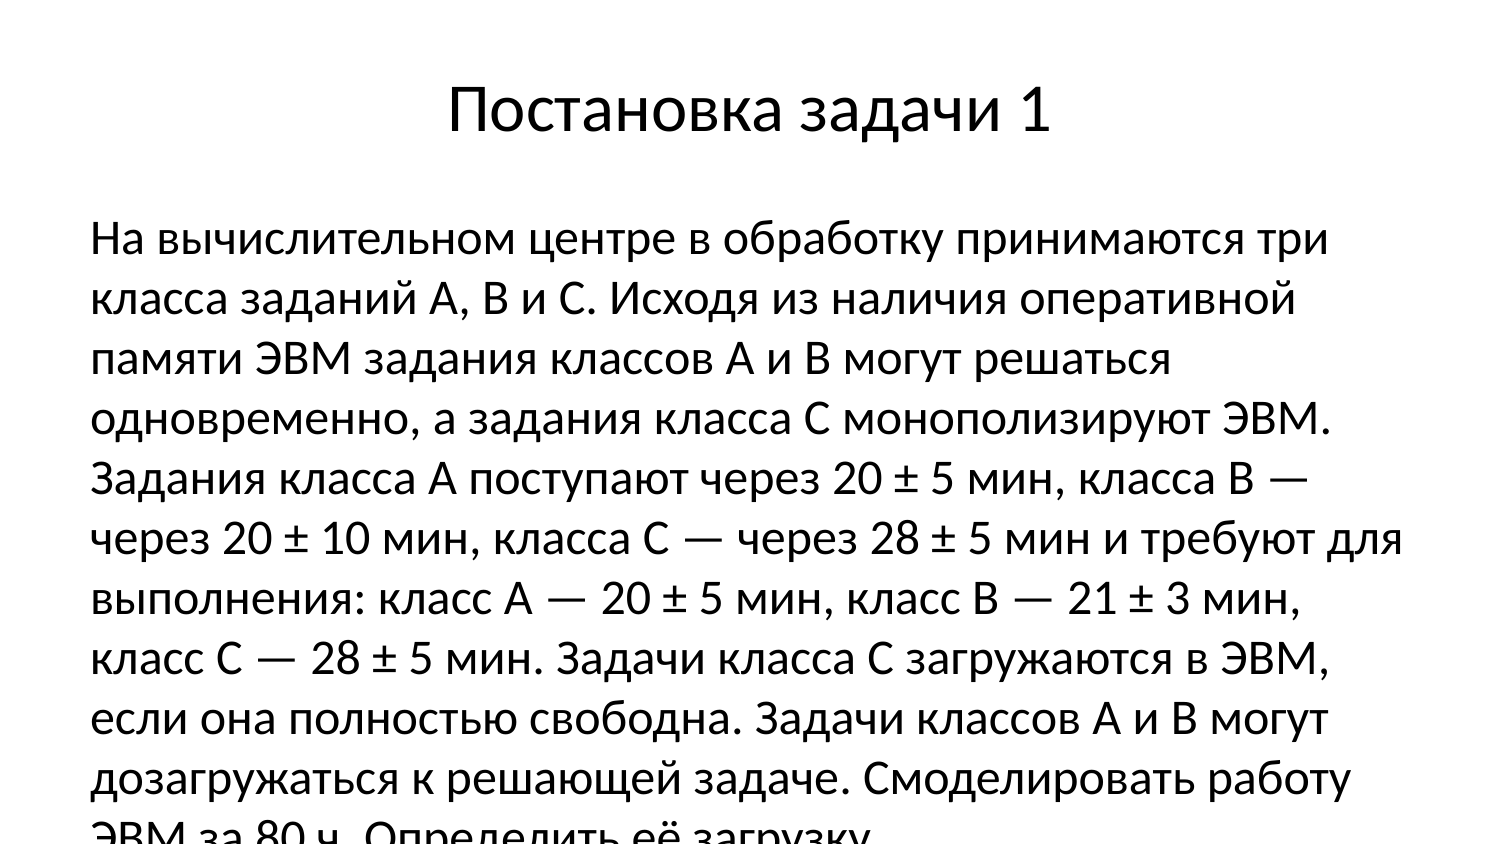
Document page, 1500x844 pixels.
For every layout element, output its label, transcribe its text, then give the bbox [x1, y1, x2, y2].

list На вычислительном центре в обработку принимаются три класса заданий А, В и С. Исходя из наличия оперативной памяти ЭВМ задания классов А и В могут решаться одновременно, а задания класса С монополизируют ЭВМ. Задания класса А поступают через 20 ± 5 мин, класса В — через 20 ± 10 мин, класса С — через 28 ± 5 мин и требуют для выполнения: класс А — 20 ± 5 мин, класс В — 21 ± 3 мин, класс С — 28 ± 5 мин. Задачи класса С загружаются в ЭВМ, если она полностью свободна. Задачи классов А и В могут дозагружаться к решающей задаче. Смоделировать работу ЭВМ за 80 ч. Определить её загрузку. [75, 196, 1425, 754]
title Постановка задачи 1 [75, 33, 1425, 175]
